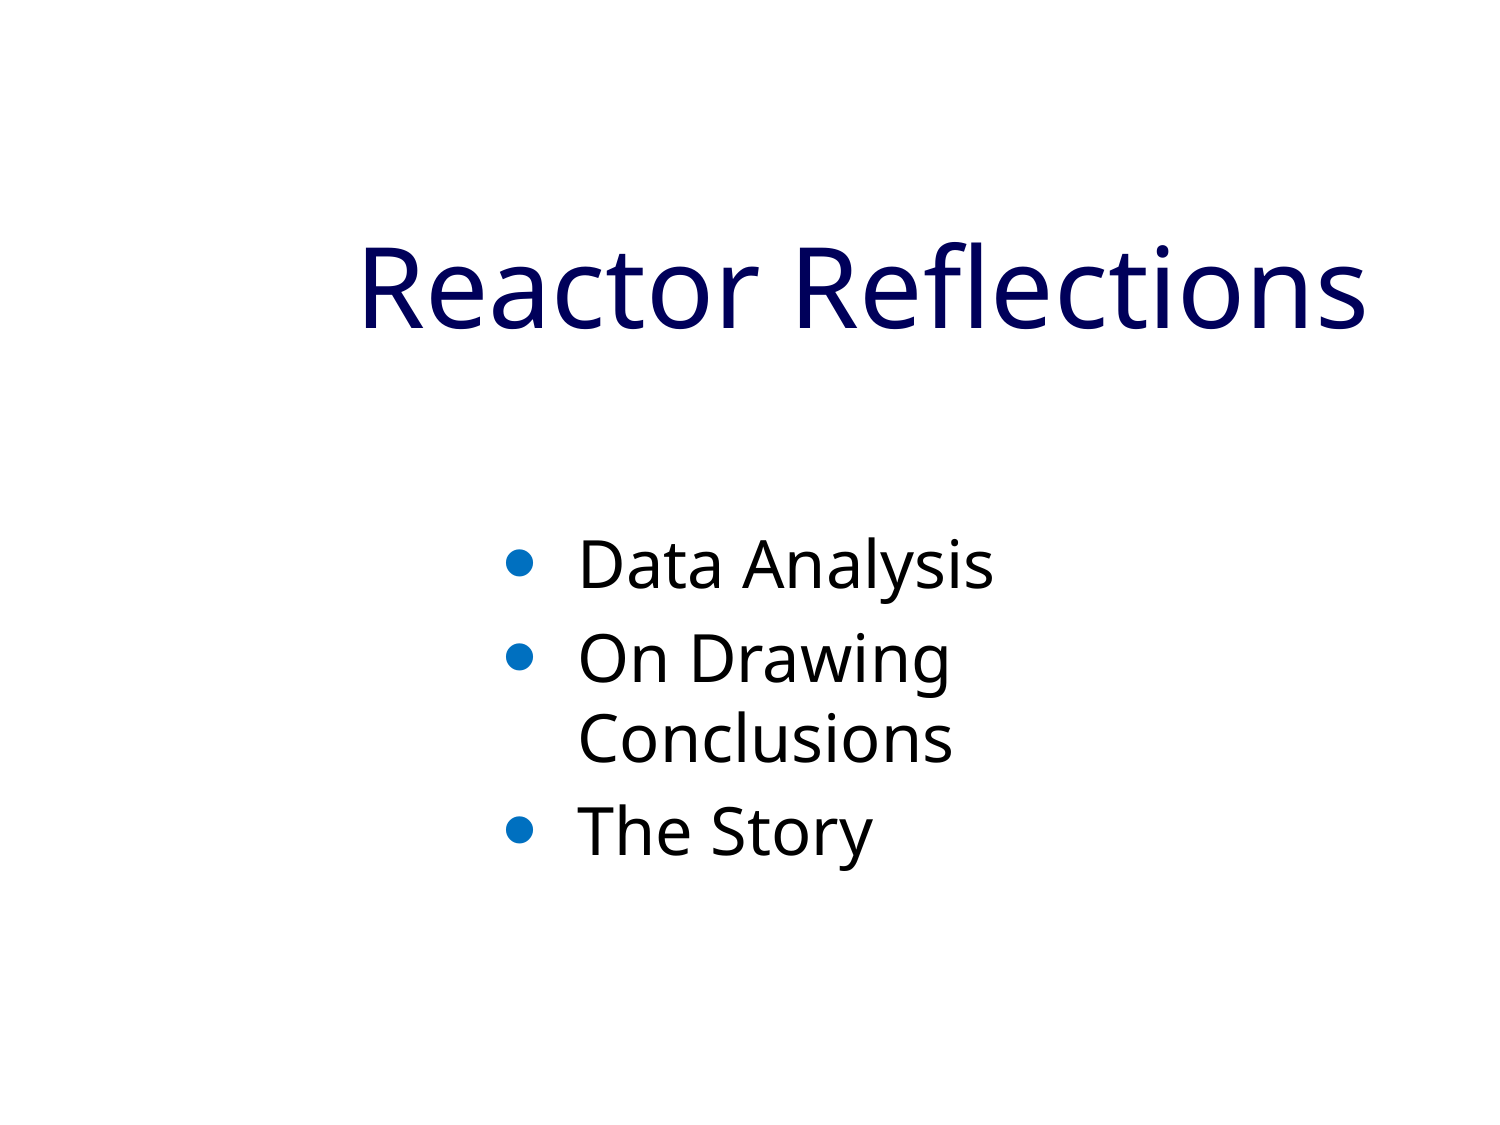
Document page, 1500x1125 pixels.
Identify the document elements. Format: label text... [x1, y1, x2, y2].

title Reactor Reflections [224, 162, 1500, 404]
subtitle Data Analysis On Drawing Conclusions The Story [487, 514, 1297, 924]
